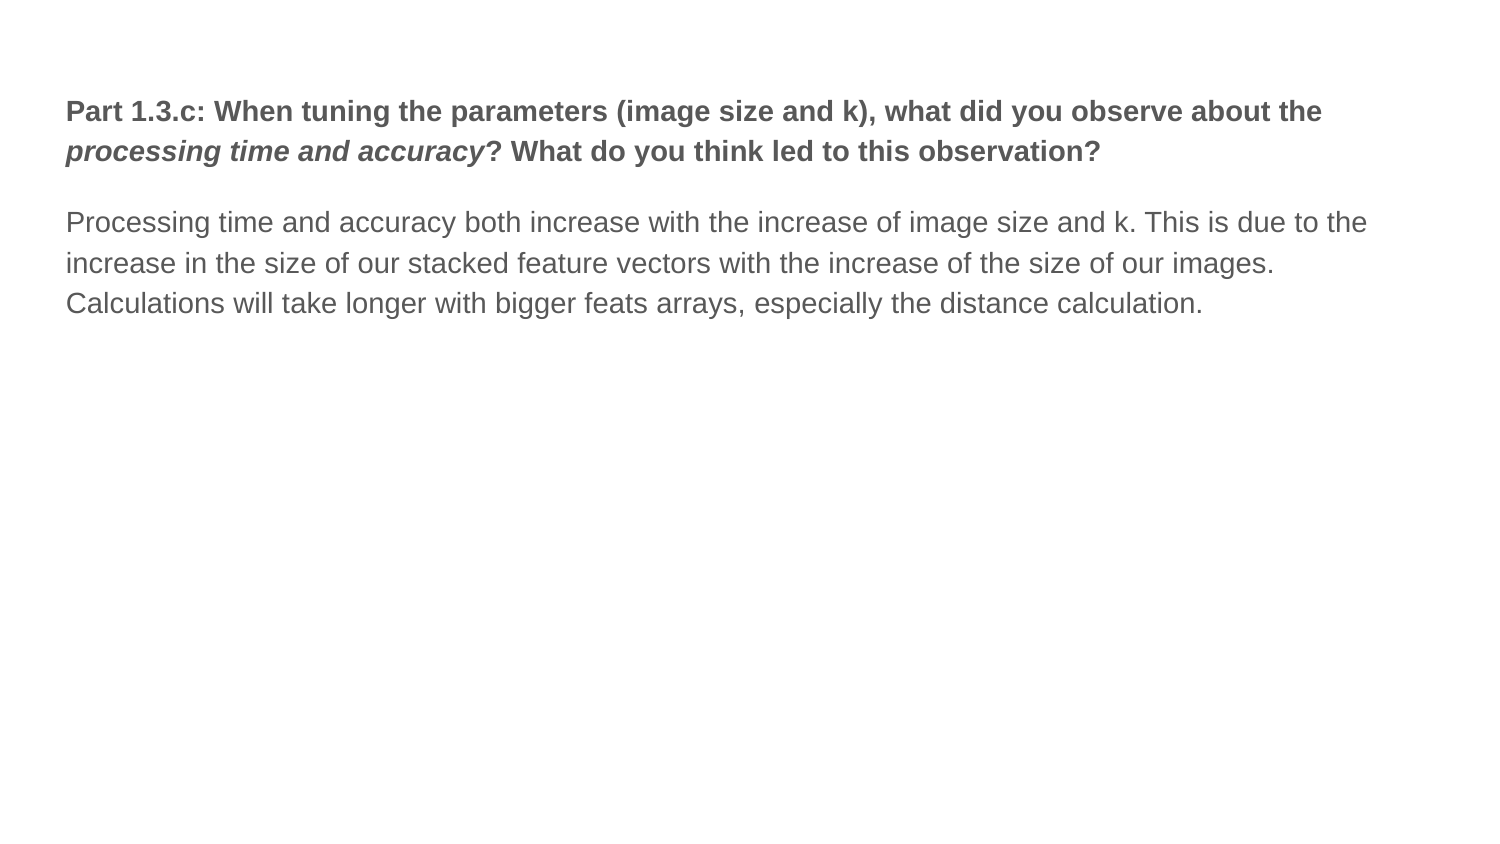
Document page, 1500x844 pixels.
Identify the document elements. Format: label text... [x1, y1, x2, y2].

text_box Part 1.3.c: When tuning the parameters (image size and k), what did you observe about the processing time and accuracy? What do you think led to this observation? Processing time and accuracy both increase with the increase of image size and k. This is due to the increase in the size of our stacked feature vectors with the increase of the size of our images. Calculations will take longer with bigger feats arrays, especially the distance calculation. [51, 71, 1429, 334]
